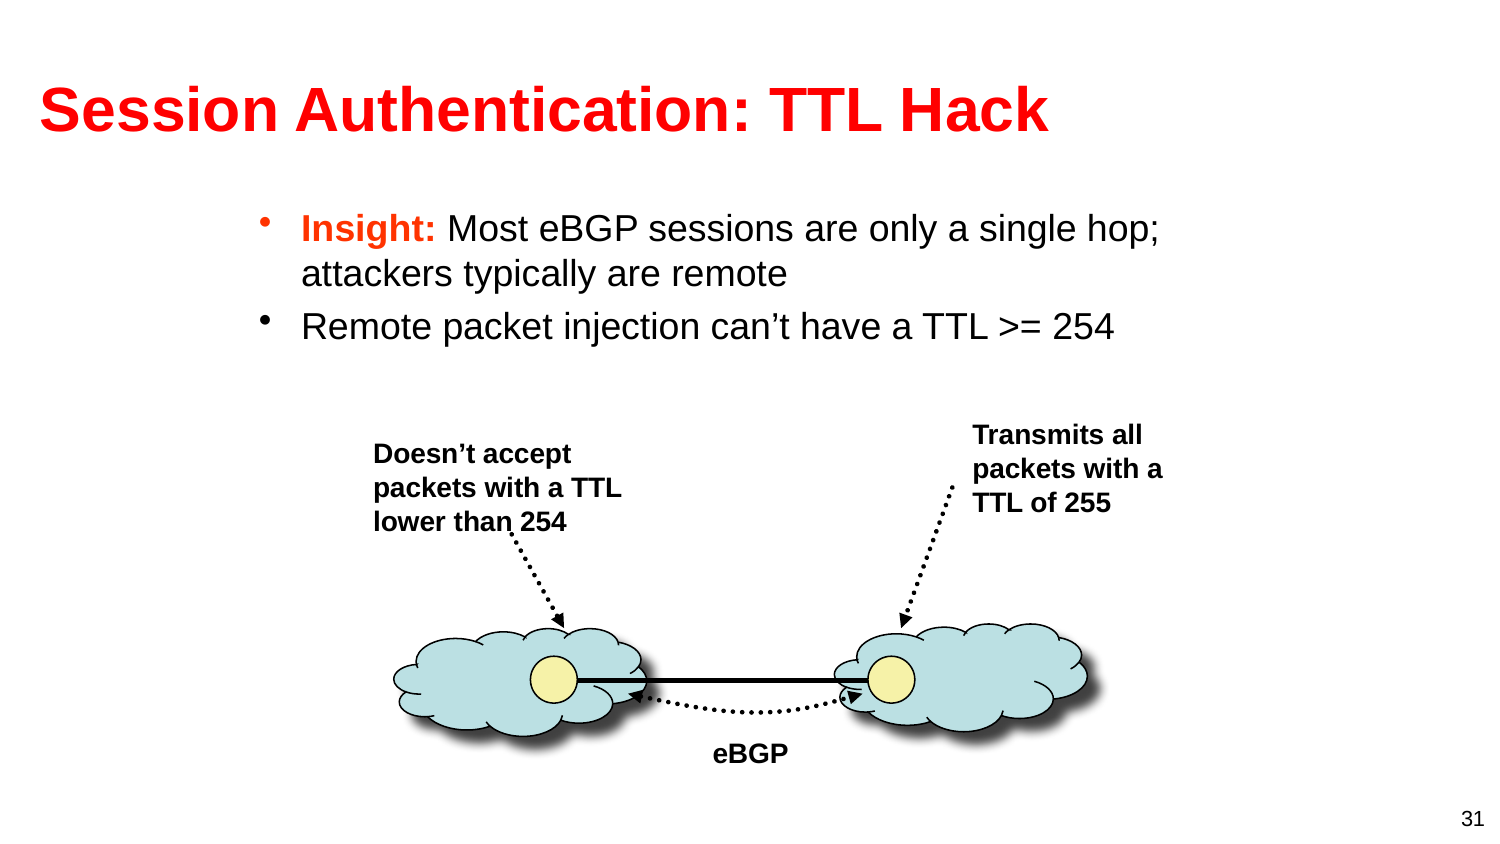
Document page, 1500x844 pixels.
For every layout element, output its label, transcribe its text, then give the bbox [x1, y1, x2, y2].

text_box [628, 690, 863, 713]
text_box [867, 656, 915, 704]
text_box eBGP [703, 731, 798, 774]
text_box [393, 628, 647, 737]
text_box [552, 614, 565, 629]
slide_number 31 [1149, 796, 1500, 825]
title Session Authentication: TTL Hack [24, 35, 1463, 177]
text_box [899, 614, 912, 629]
text_box Doesn’t accept packets with a TTL lower than 254 [364, 431, 639, 542]
text_box [530, 656, 578, 704]
text_box [834, 623, 1088, 732]
text_box Transmits all packets with a TTL of 255 [963, 412, 1173, 523]
list Insight: Most eBGP sessions are only a single hop; attackers typically are remote Remote packet injection can’t have a TTL >= 254 [243, 196, 1257, 385]
